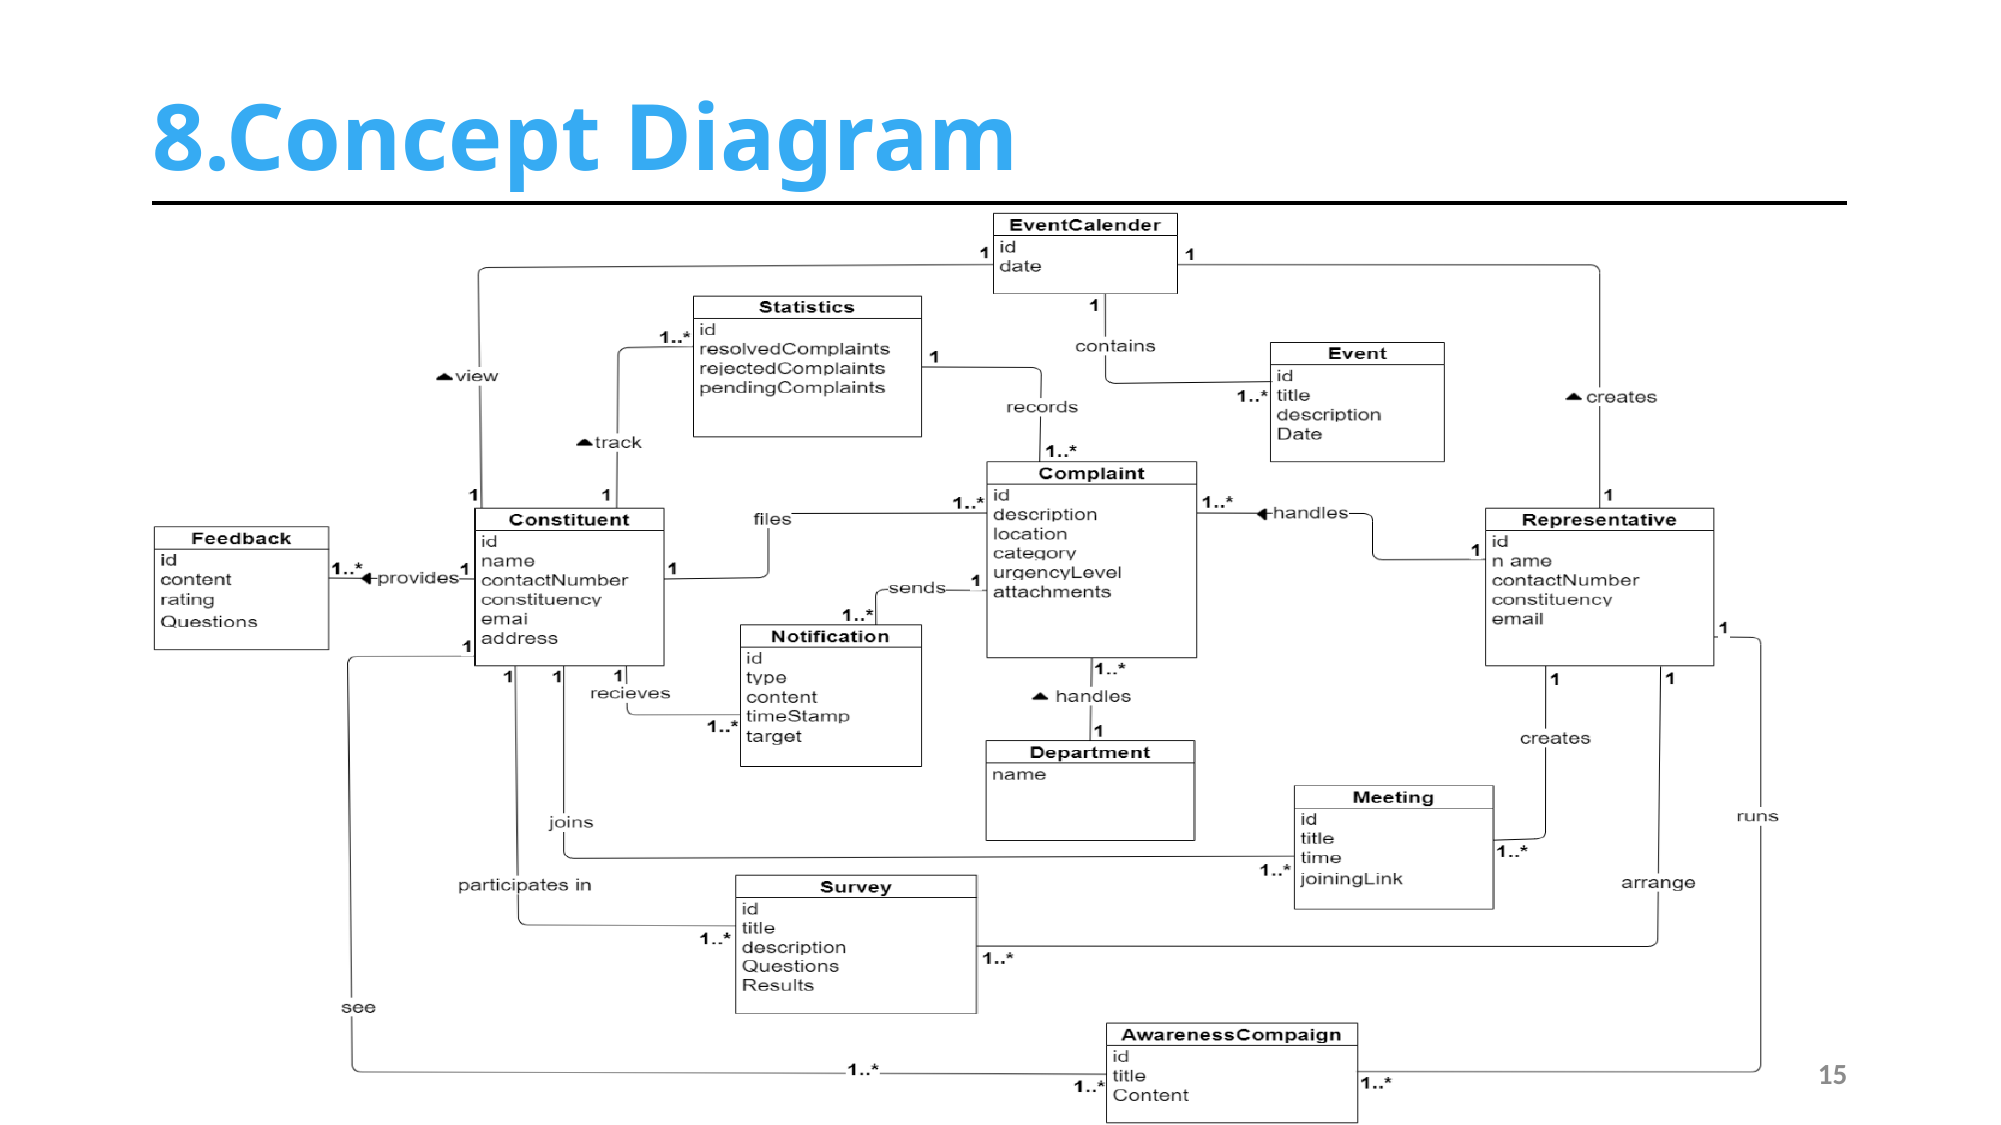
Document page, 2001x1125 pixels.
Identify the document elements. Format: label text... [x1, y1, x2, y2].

slide_number 15 [1788, 1042, 1863, 1103]
title 8.Concept Diagram [137, 59, 1863, 221]
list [152, 211, 1788, 1125]
